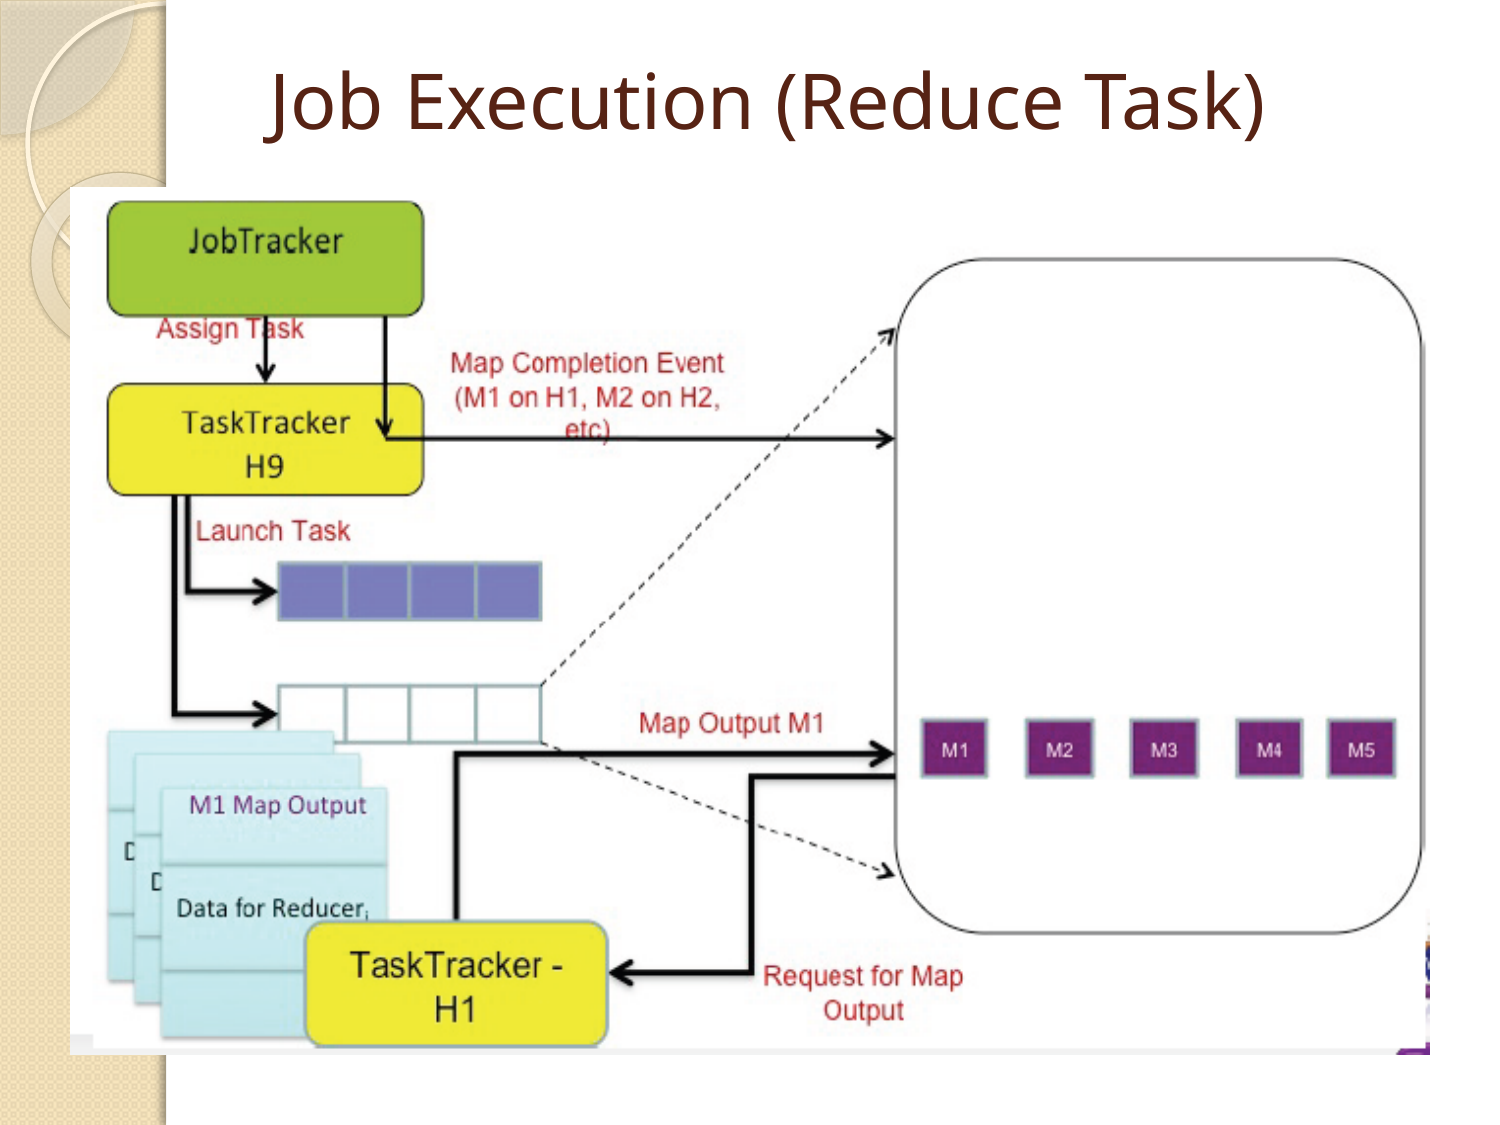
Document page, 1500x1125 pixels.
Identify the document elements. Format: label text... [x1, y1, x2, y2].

title Job Execution (Reduce Task) [70, 45, 1466, 153]
picture [70, 187, 1430, 1055]
